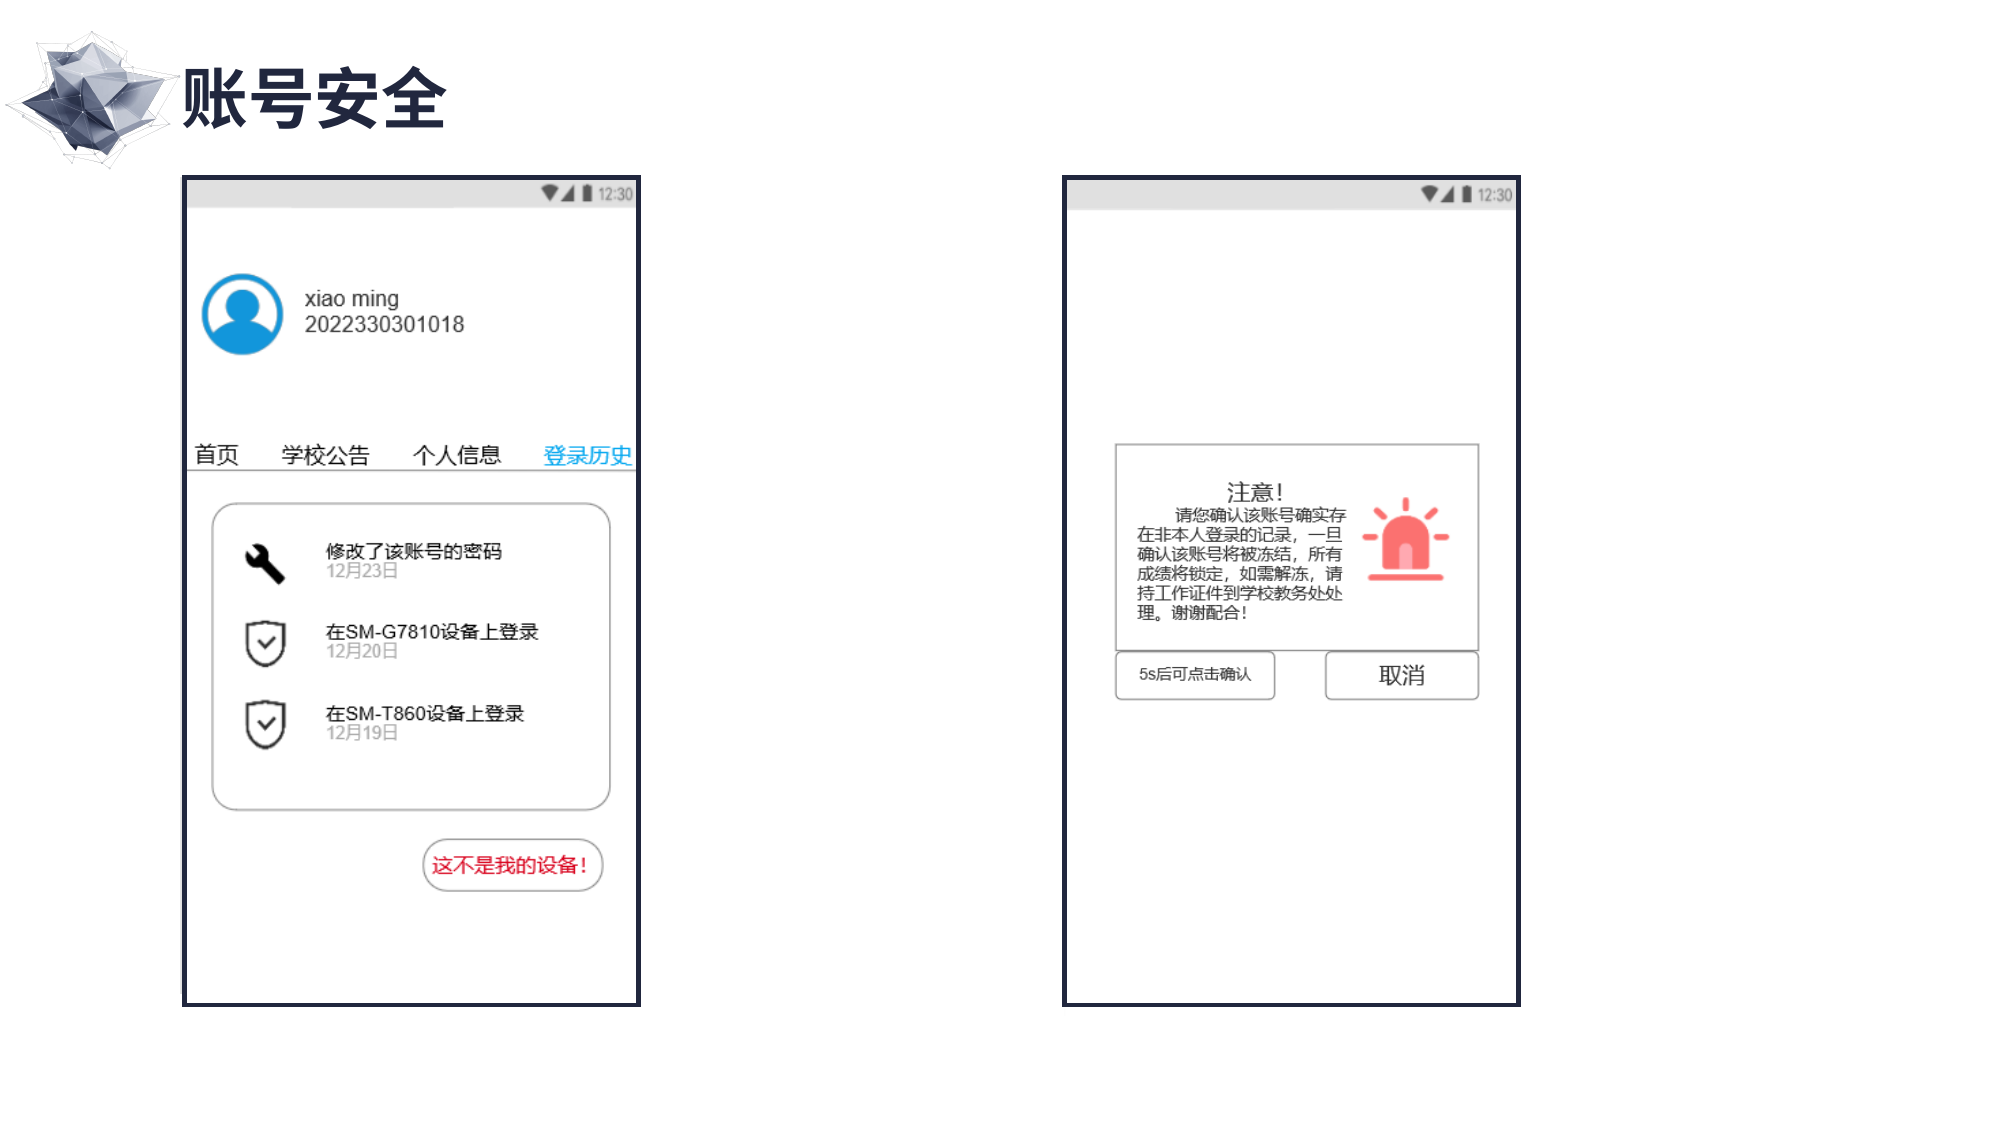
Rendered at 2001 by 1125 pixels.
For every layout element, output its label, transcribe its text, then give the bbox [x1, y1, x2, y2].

text_box 账号安全 [195, 62, 449, 145]
text_box [184, 176, 640, 1006]
picture [1064, 177, 1519, 1016]
picture [0, 0, 638, 994]
